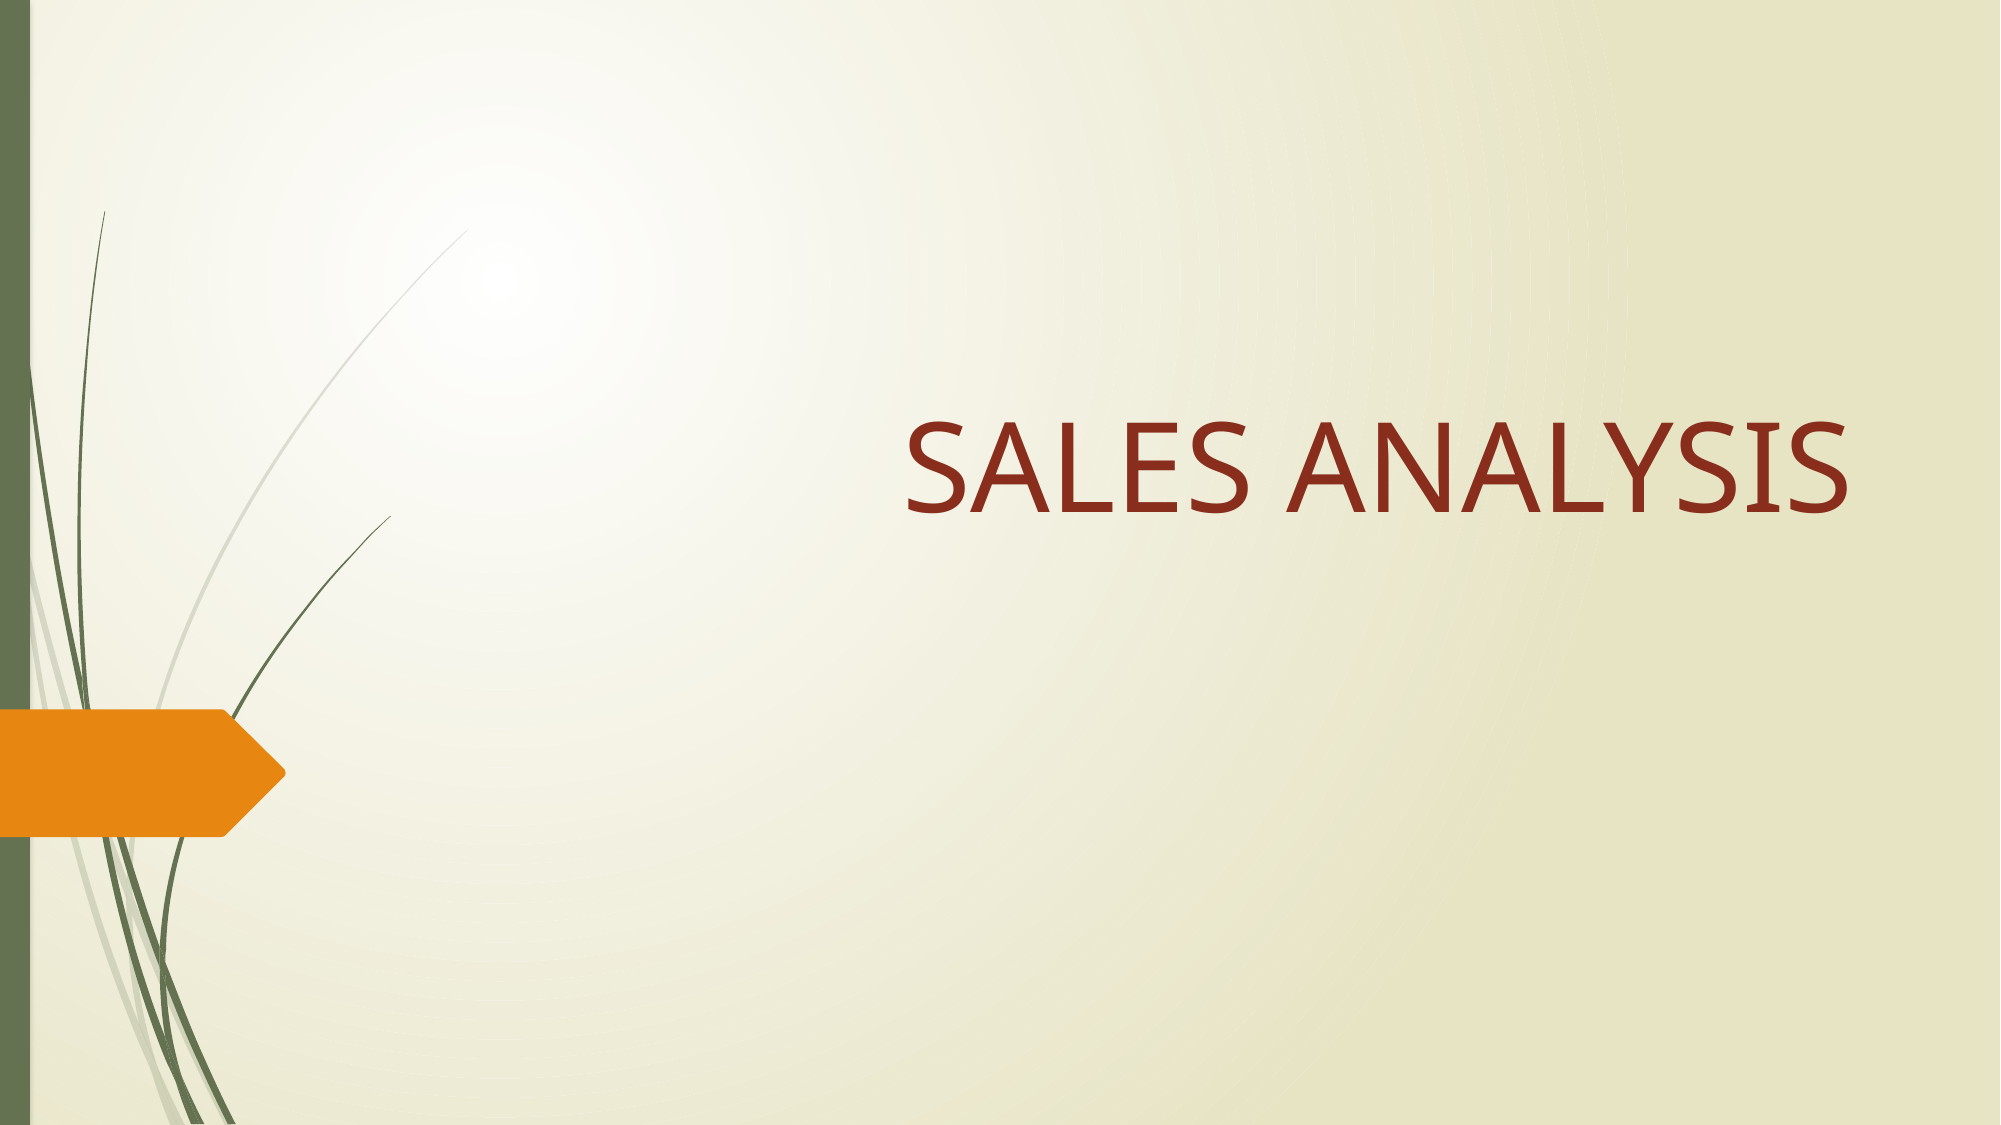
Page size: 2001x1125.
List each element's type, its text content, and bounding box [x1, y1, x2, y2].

title SALES ANALYSIS [777, 173, 1980, 546]
